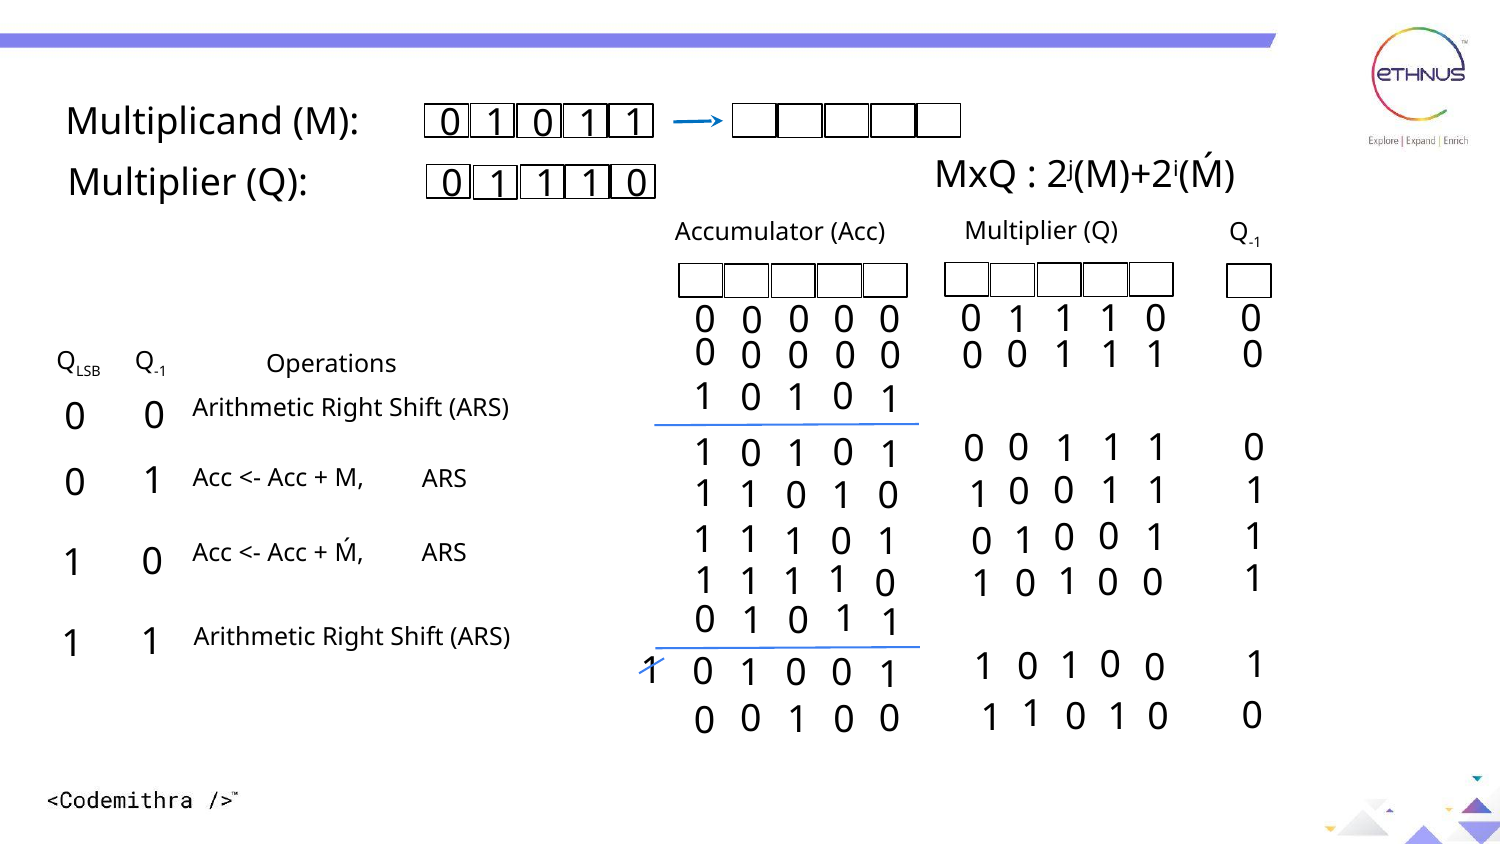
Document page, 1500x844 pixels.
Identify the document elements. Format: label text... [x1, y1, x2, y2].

text_box 0 [859, 564, 904, 599]
text_box 1 [127, 462, 172, 496]
text_box 0 [725, 699, 769, 734]
text_box Arithmetic Right Shift (ARS) [178, 612, 621, 658]
text_box 1 [772, 700, 816, 734]
text_box 1 [956, 564, 1001, 599]
text_box 0 [993, 472, 1038, 506]
text_box 1 [46, 624, 91, 658]
text_box 1 [723, 521, 768, 555]
text_box 1 [1131, 471, 1176, 506]
text_box 1 [1228, 518, 1273, 552]
text_box Multiplier (Q) [949, 206, 1176, 252]
text_box 1 [863, 657, 908, 690]
text_box 1 [1044, 646, 1084, 680]
text_box 1 [865, 603, 910, 637]
text_box 0 [999, 564, 1044, 598]
text_box 0 [770, 657, 815, 688]
text_box [863, 263, 908, 297]
text_box [724, 264, 769, 298]
text_box 1 [724, 657, 768, 688]
text_box 1 [1042, 563, 1082, 597]
text_box 0 [993, 428, 1037, 463]
text_box [1227, 263, 1271, 298]
text_box 1 [1085, 335, 1130, 370]
text_box 0 [818, 301, 863, 335]
text_box 1 [1094, 697, 1137, 732]
text_box Operations [195, 340, 468, 384]
text_box 0 [1002, 647, 1046, 682]
text_box 0 [1084, 646, 1129, 680]
text_box 1 [861, 523, 906, 557]
text_box 0 [862, 476, 907, 510]
text_box 0 [726, 301, 771, 335]
text_box 0 [725, 336, 770, 370]
text_box Multiplier (Q): [52, 150, 440, 211]
text_box 1 [678, 377, 723, 412]
text_box 0 [864, 336, 909, 371]
text_box [771, 263, 816, 298]
text_box 1 [1039, 429, 1084, 463]
text_box MxQ : 2j(M)+2i(Ḿ) [919, 142, 1290, 203]
text_box [944, 262, 989, 296]
text_box 0 [773, 301, 818, 335]
picture [0, 0, 1500, 844]
text_box 1 [678, 434, 723, 467]
text_box 1 [565, 165, 610, 199]
text_box 1 [473, 165, 518, 199]
text_box QLSB [41, 337, 119, 387]
text_box 1 [768, 562, 812, 597]
text_box 1 [677, 521, 722, 555]
text_box 0 [864, 300, 908, 335]
text_box 1 [771, 434, 816, 468]
text_box 1 [1085, 472, 1129, 506]
text_box 0 [1038, 518, 1083, 553]
text_box 1 [1228, 560, 1273, 594]
text_box 0 [956, 522, 1000, 557]
text_box 0 [679, 300, 724, 333]
text_box 0 [818, 700, 863, 734]
text_box 0 [1083, 517, 1127, 552]
text_box 1 [1006, 694, 1051, 729]
text_box 0 [945, 299, 990, 334]
text_box 1 [125, 623, 170, 657]
text_box [871, 103, 915, 138]
text_box 0 [816, 657, 860, 687]
text_box 1 [1086, 429, 1131, 463]
text_box Acc <- Acc + M, [177, 454, 406, 500]
text_box 1 [1130, 335, 1175, 370]
text_box 1 [864, 436, 909, 470]
text_box 0 [1082, 563, 1127, 598]
text_box 0 [49, 453, 94, 507]
text_box 1 [864, 380, 909, 414]
text_box 1 [1130, 518, 1174, 552]
text_box Q-1 [119, 337, 190, 387]
text_box 0 [128, 397, 173, 431]
text_box [1129, 262, 1174, 296]
text_box Arithmetic Right Shift (ARS) [177, 384, 619, 430]
text_box Acc <- Acc + Ḿ, [177, 528, 406, 574]
text_box [1037, 262, 1082, 297]
text_box 0 [1226, 696, 1271, 730]
text_box 1 [1084, 300, 1129, 334]
text_box 1 [723, 476, 768, 510]
text_box 0 [991, 335, 1036, 369]
text_box [678, 263, 723, 297]
text_box 0 [815, 523, 860, 557]
text_box 1 [998, 521, 1043, 556]
text_box 1 [520, 165, 565, 199]
text_box 0 [679, 333, 724, 368]
text_box [1083, 262, 1128, 297]
text_box 0 [817, 434, 862, 468]
text_box 1 [1038, 336, 1083, 370]
text_box 1 [768, 522, 813, 556]
text_box [732, 103, 777, 137]
text_box Accumulator (Acc) [659, 207, 932, 253]
text_box 0 [1049, 697, 1094, 732]
text_box 1 [609, 103, 653, 138]
text_box 1 [771, 378, 816, 412]
text_box 0 [1227, 335, 1271, 369]
text_box 0 [1038, 471, 1082, 505]
text_box 0 [864, 700, 908, 734]
text_box 0 [1225, 299, 1270, 334]
text_box Q-1 [1214, 208, 1284, 258]
text_box 1 [965, 698, 1010, 733]
text_box 1 [1131, 429, 1176, 463]
text_box 0 [611, 164, 655, 199]
text_box 0 [948, 429, 993, 464]
text_box 0 [1132, 697, 1177, 731]
text_box 0 [817, 378, 862, 412]
text_box [824, 103, 869, 138]
text_box 0 [1127, 564, 1171, 598]
text_box 0 [679, 600, 724, 635]
text_box 0 [772, 601, 817, 635]
text_box 1 [1230, 471, 1274, 506]
text_box 1 [992, 300, 1037, 334]
text_box 0 [678, 701, 723, 736]
text_box [990, 263, 1035, 297]
text_box 0 [517, 104, 562, 138]
text_box 1 [1230, 645, 1275, 680]
text_box [817, 263, 862, 298]
text_box 0 [772, 337, 817, 371]
text_box 1 [1039, 300, 1084, 334]
text_box 0 [1130, 299, 1174, 334]
text_box ARS [406, 528, 488, 574]
text_box 0 [1129, 648, 1173, 683]
text_box 1 [563, 104, 608, 138]
text_box 0 [424, 103, 469, 138]
text_box 0 [819, 336, 864, 371]
text_box Multiplicand (M): [50, 89, 438, 150]
text_box 0 [426, 164, 471, 199]
text_box 0 [49, 398, 94, 432]
text_box 1 [958, 648, 1002, 682]
text_box 1 [816, 476, 861, 511]
text_box 1 [953, 475, 998, 509]
text_box 0 [1228, 428, 1273, 463]
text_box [638, 658, 665, 674]
text_box 1 [678, 474, 723, 509]
text_box 0 [770, 476, 815, 511]
text_box 1 [47, 543, 92, 578]
text_box 0 [725, 434, 770, 468]
text_box 1 [625, 651, 670, 686]
text_box 1 [470, 103, 515, 137]
text_box 1 [726, 601, 771, 635]
text_box 1 [724, 562, 768, 597]
text_box 1 [679, 561, 724, 595]
text_box 0 [677, 657, 722, 687]
text_box 0 [725, 378, 770, 412]
text_box [778, 104, 822, 138]
text_box ARS [406, 454, 488, 500]
text_box 1 [819, 600, 864, 634]
text_box 1 [812, 560, 857, 594]
text_box [916, 103, 961, 137]
text_box 0 [126, 542, 171, 577]
text_box 0 [946, 336, 991, 370]
